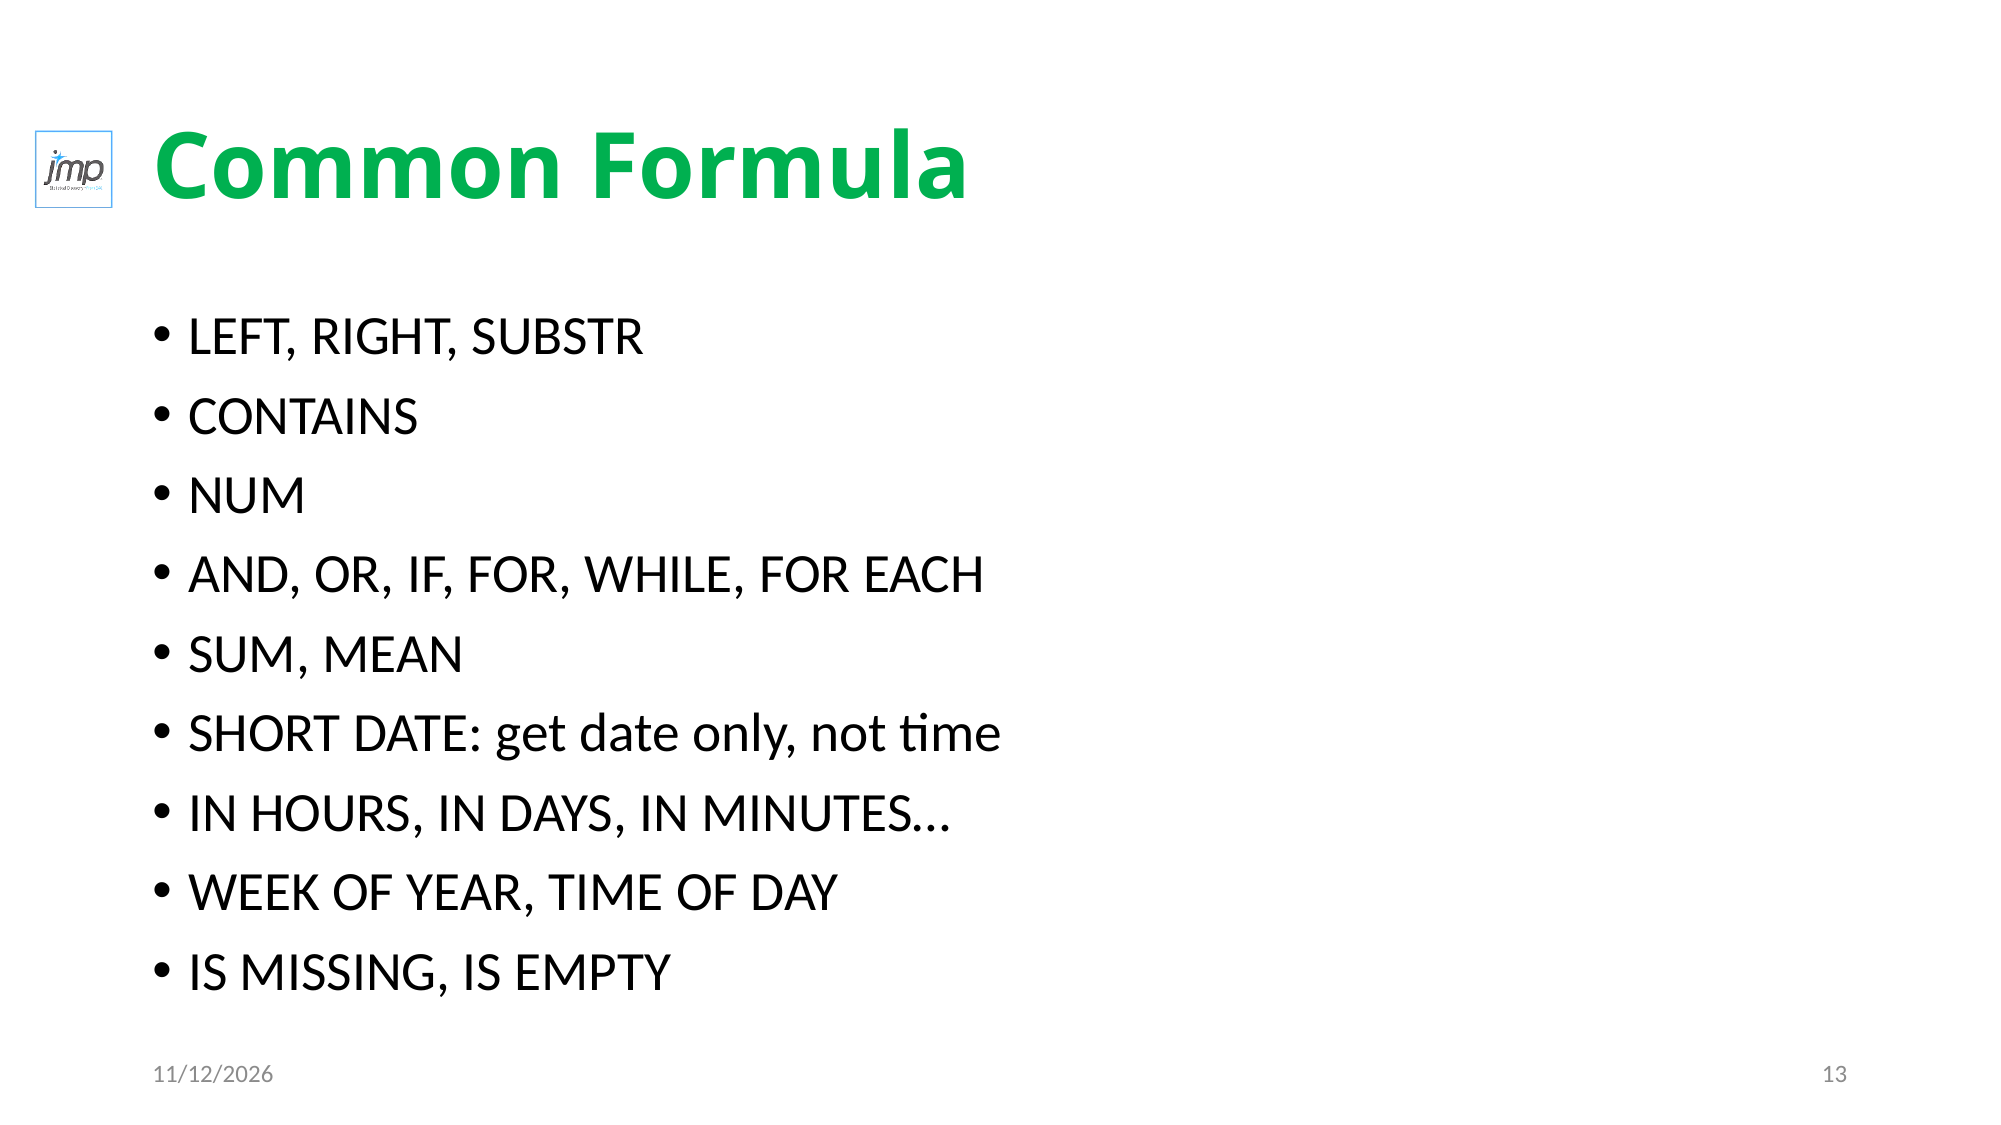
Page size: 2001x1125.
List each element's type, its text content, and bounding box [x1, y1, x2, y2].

picture [0, 108, 137, 228]
slide_number 13 [1412, 1042, 1863, 1103]
title Common Formula [137, 59, 1863, 278]
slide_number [137, 1042, 588, 1103]
list LEFT, RIGHT, SUBSTR CONTAINS NUM AND, OR, IF, FOR, WHILE, FOR EACH SUM, MEAN SHORT DATE: get date only, not time IN HOURS, IN DAYS, IN MINUTES… WEEK OF YEAR, TIME OF DAY IS MISSING, IS EMPTY [137, 299, 1863, 1014]
